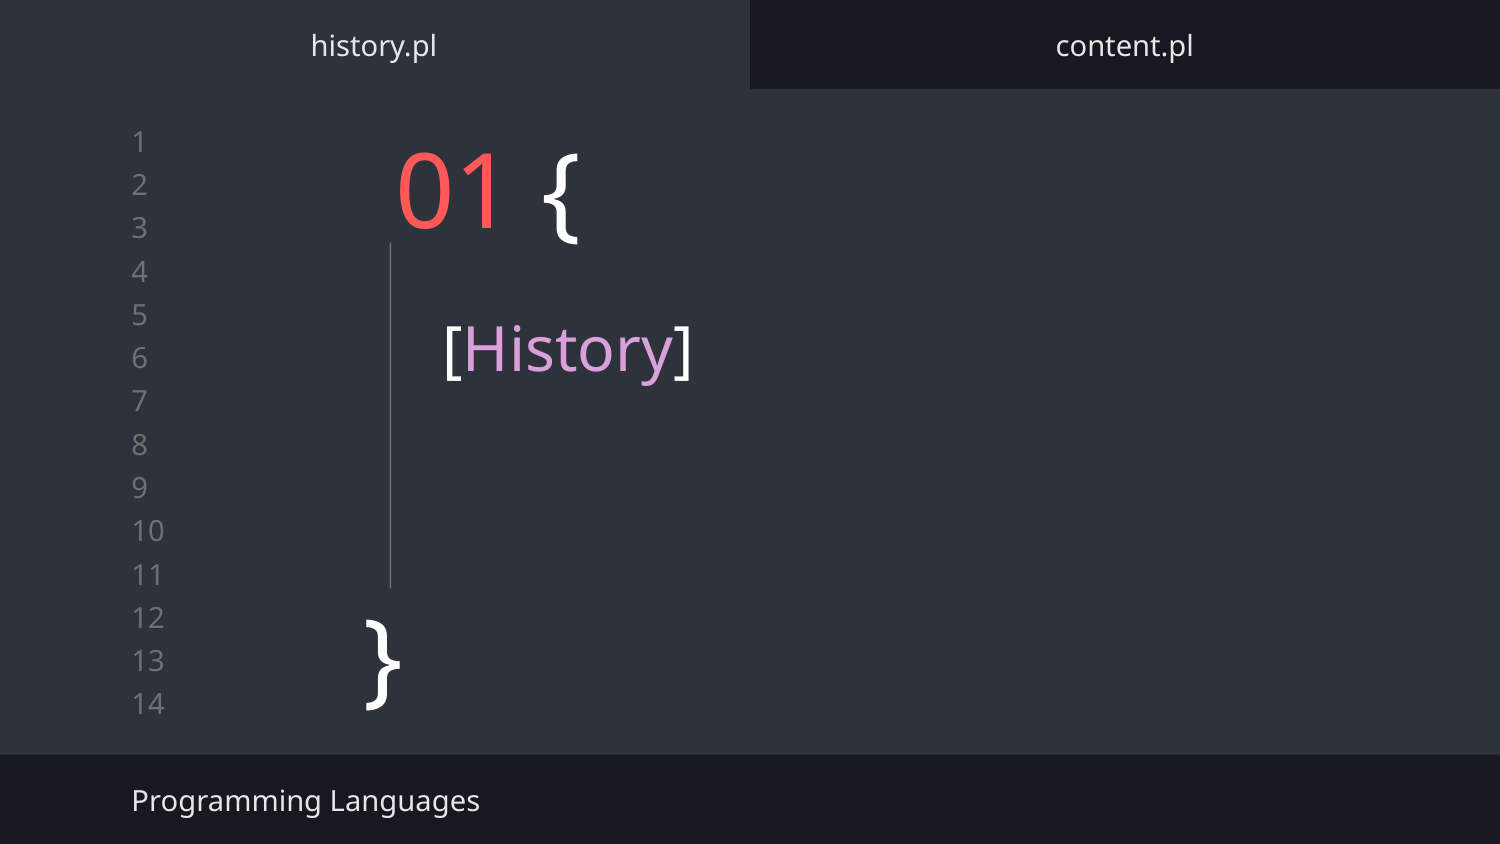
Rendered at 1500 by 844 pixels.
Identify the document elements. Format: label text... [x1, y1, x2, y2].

subtitle history.pl [0, 15, 749, 74]
title [History] [427, 302, 1310, 391]
subtitle content.pl [750, 15, 1500, 74]
title 01 { [337, 96, 640, 278]
text_box } [348, 588, 432, 717]
subtitle Programming Languages [116, 770, 915, 829]
